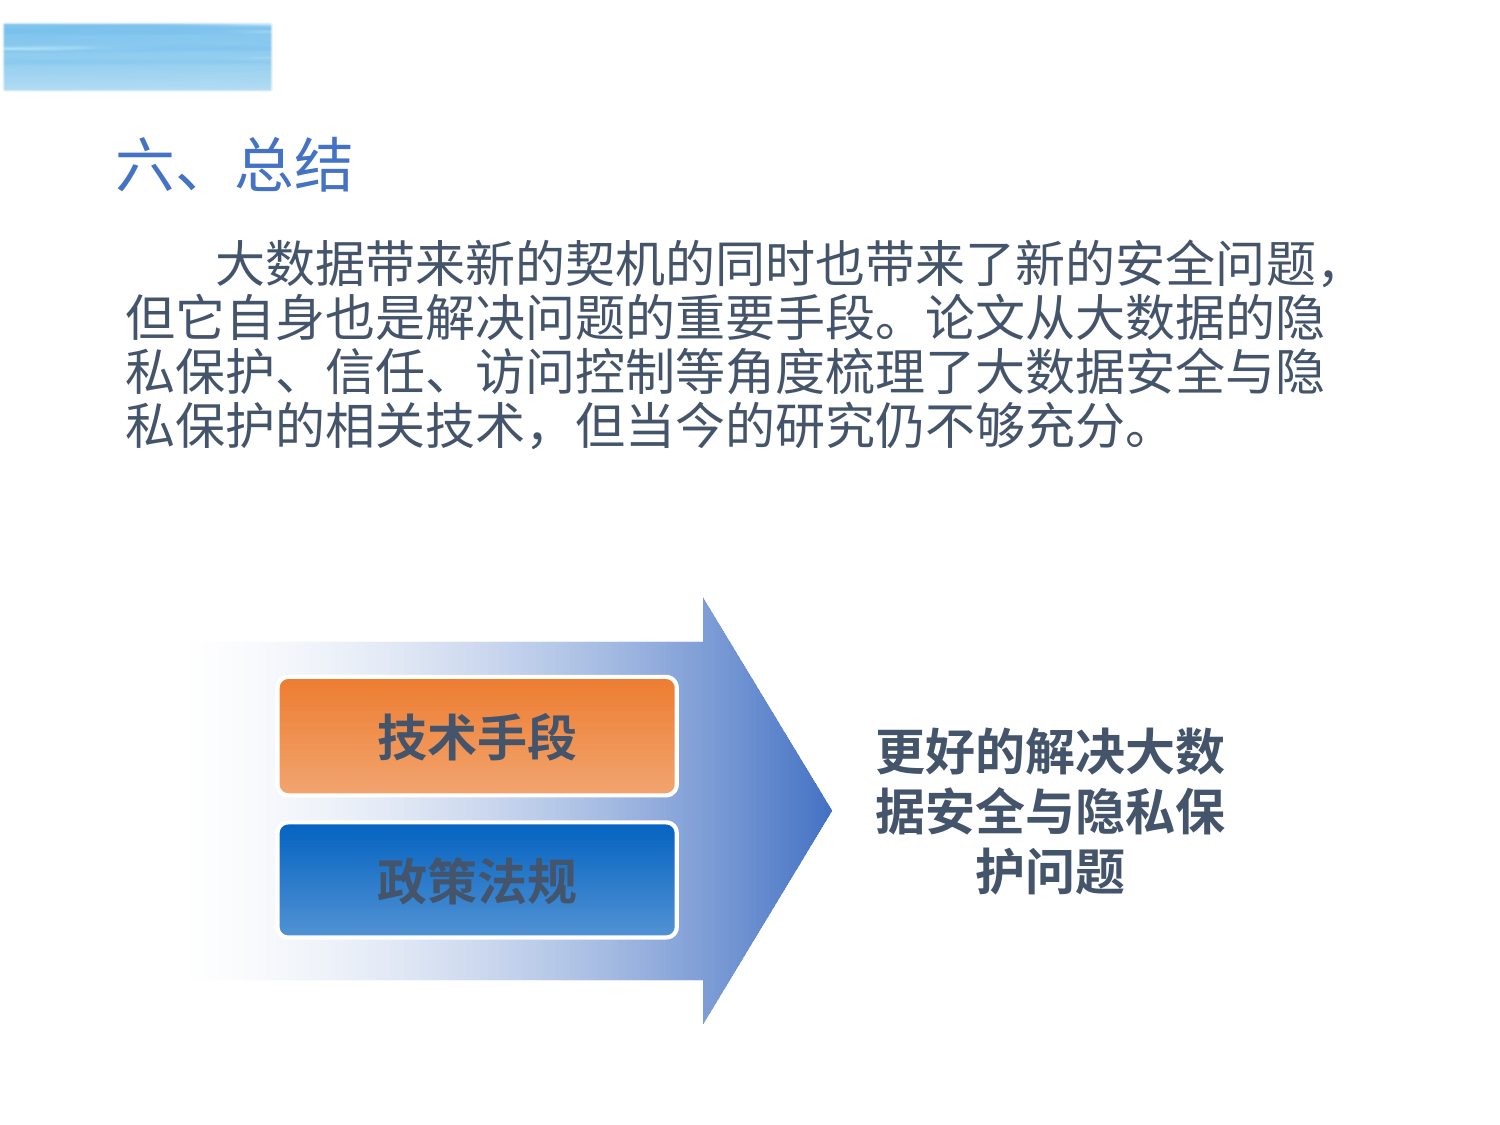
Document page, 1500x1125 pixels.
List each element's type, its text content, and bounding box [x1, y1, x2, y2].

picture [2, 22, 273, 92]
text_box 政策法规 [277, 822, 677, 938]
text_box 技术手段 [277, 676, 677, 796]
title 六、总结 [100, 128, 420, 209]
text_box 更好的解决大数据安全与隐私保护问题 [844, 704, 1258, 917]
text_box [183, 597, 832, 1024]
list 大数据带来新的契机的同时也带来了新的安全问题，但它自身也是解决问题的重要手段。论文从大数据的隐私保护、信任、访问控制等角度梳理了大数据安全与隐私保护的相关技术，但当今的研究仍不够充分。 [110, 231, 1388, 542]
